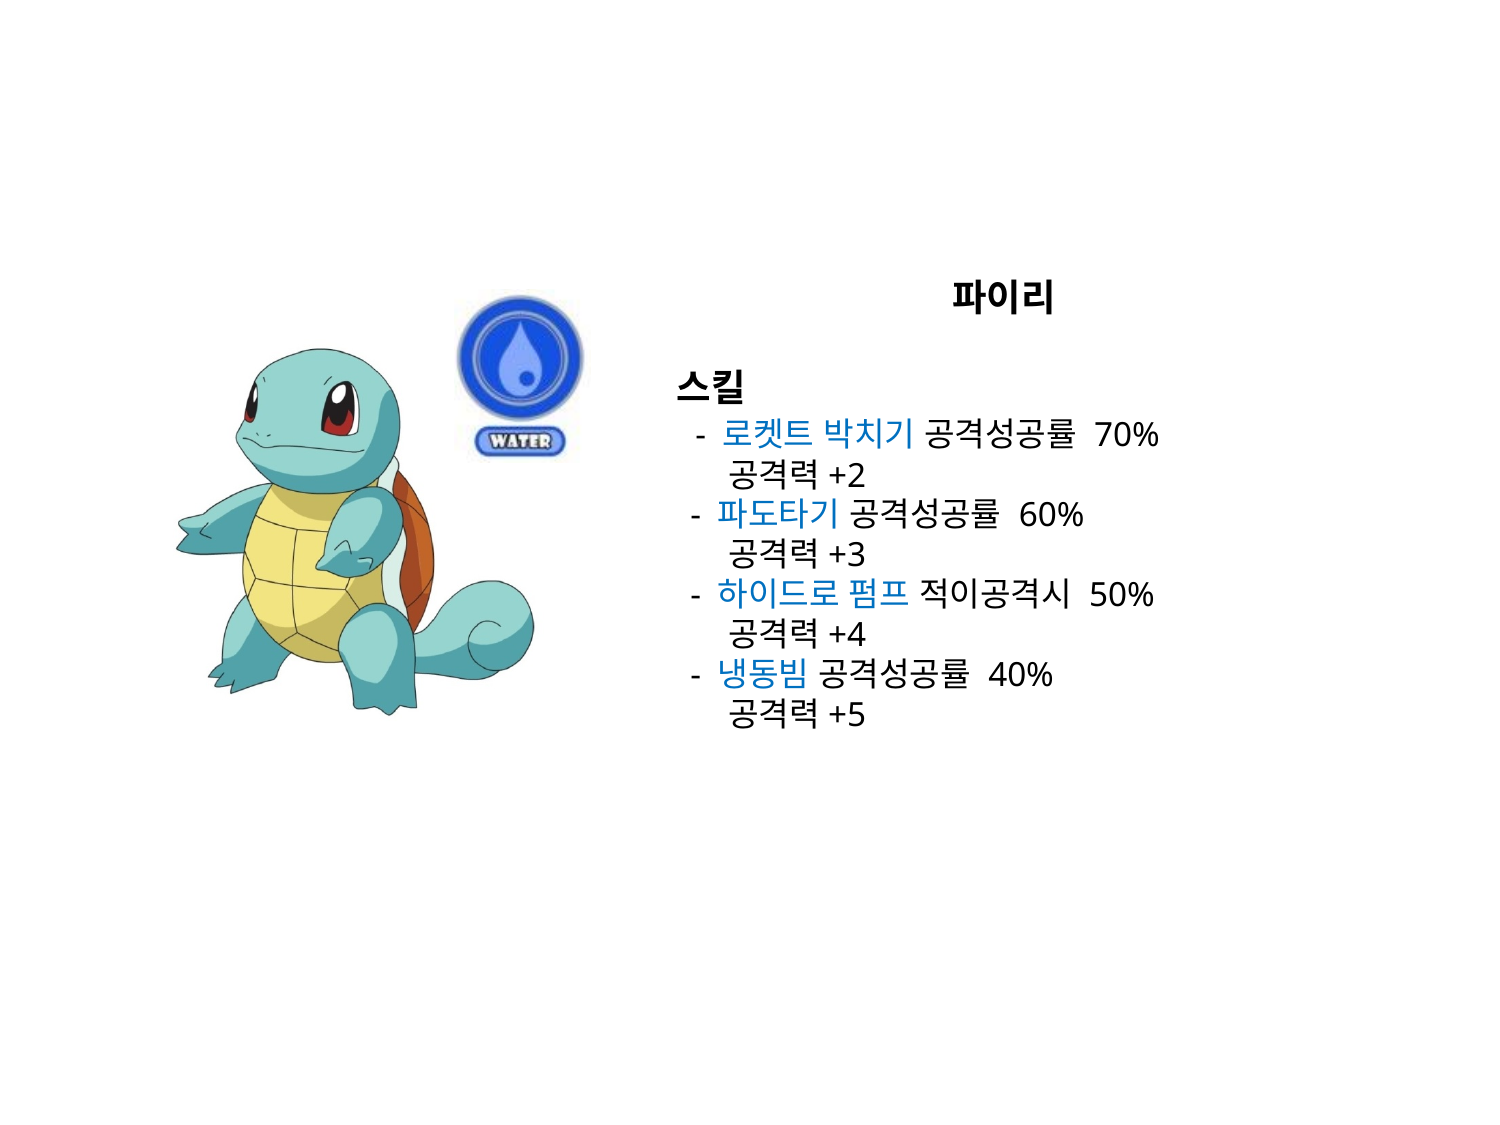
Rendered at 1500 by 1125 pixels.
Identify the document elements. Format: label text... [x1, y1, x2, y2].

text_box 파이리 스킬 - 로켓트 박치기 공격성공률 70% 공격력+2 - 파도타기 공격성공률 60% 공격력+3 - 하이드로 펌프 적이공격시 50% 공격력+4 - 냉동빔 공격성공률 40% 공격력+5 [630, 230, 1378, 777]
picture [117, 289, 591, 768]
